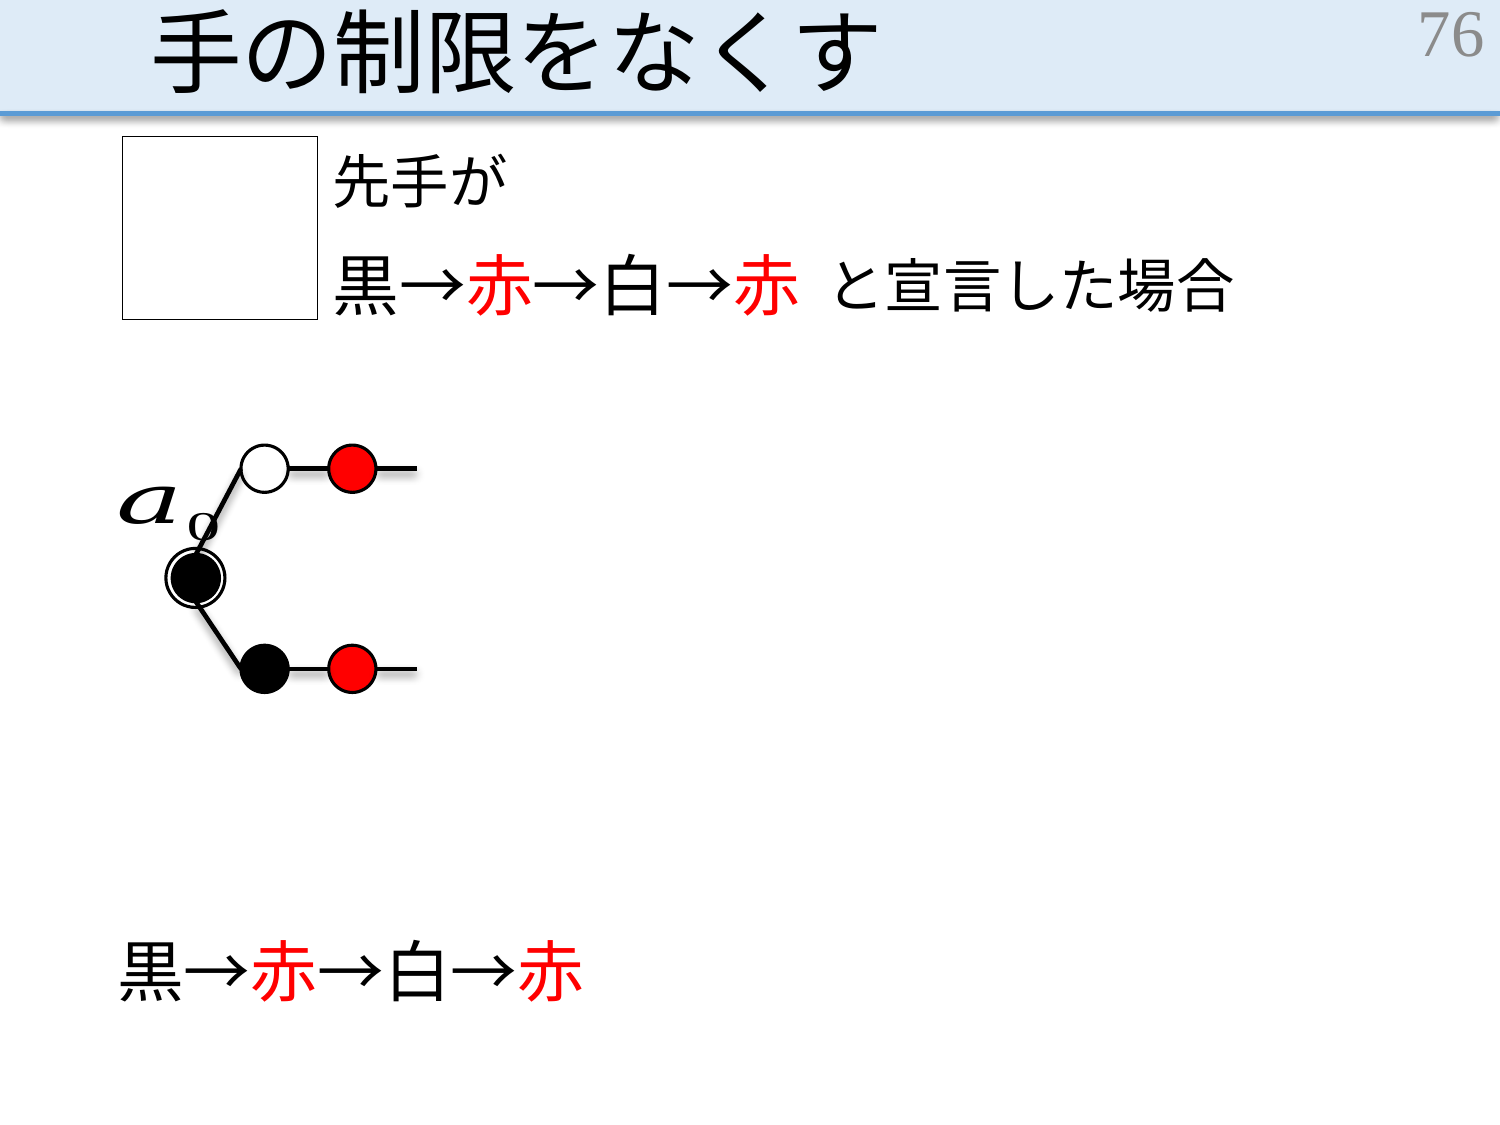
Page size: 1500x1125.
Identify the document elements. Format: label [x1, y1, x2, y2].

text_box [318, 137, 525, 223]
slide_number [1162, 0, 1500, 60]
text_box [317, 236, 1261, 331]
title [135, 0, 1373, 114]
text_box [164, 443, 418, 695]
text_box [102, 922, 603, 1018]
